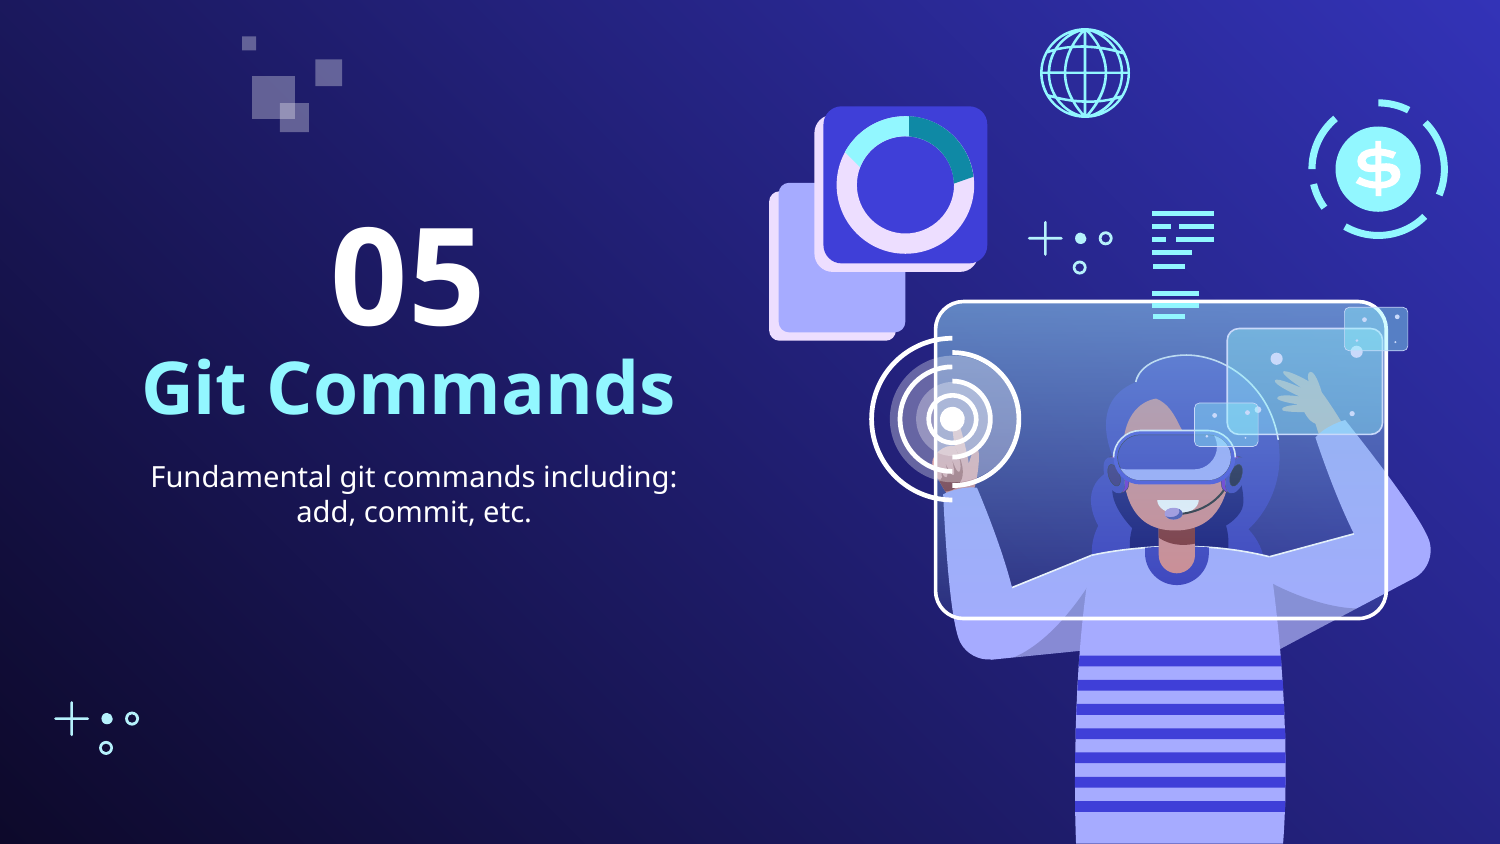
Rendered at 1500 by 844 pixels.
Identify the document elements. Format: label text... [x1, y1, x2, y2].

subtitle Fundamental git commands including: add, commit, etc. [125, 443, 703, 476]
title Git Commands [76, 322, 741, 445]
title 05 [284, 202, 532, 341]
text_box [241, 36, 343, 133]
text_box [768, 27, 1449, 844]
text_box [53, 700, 140, 756]
